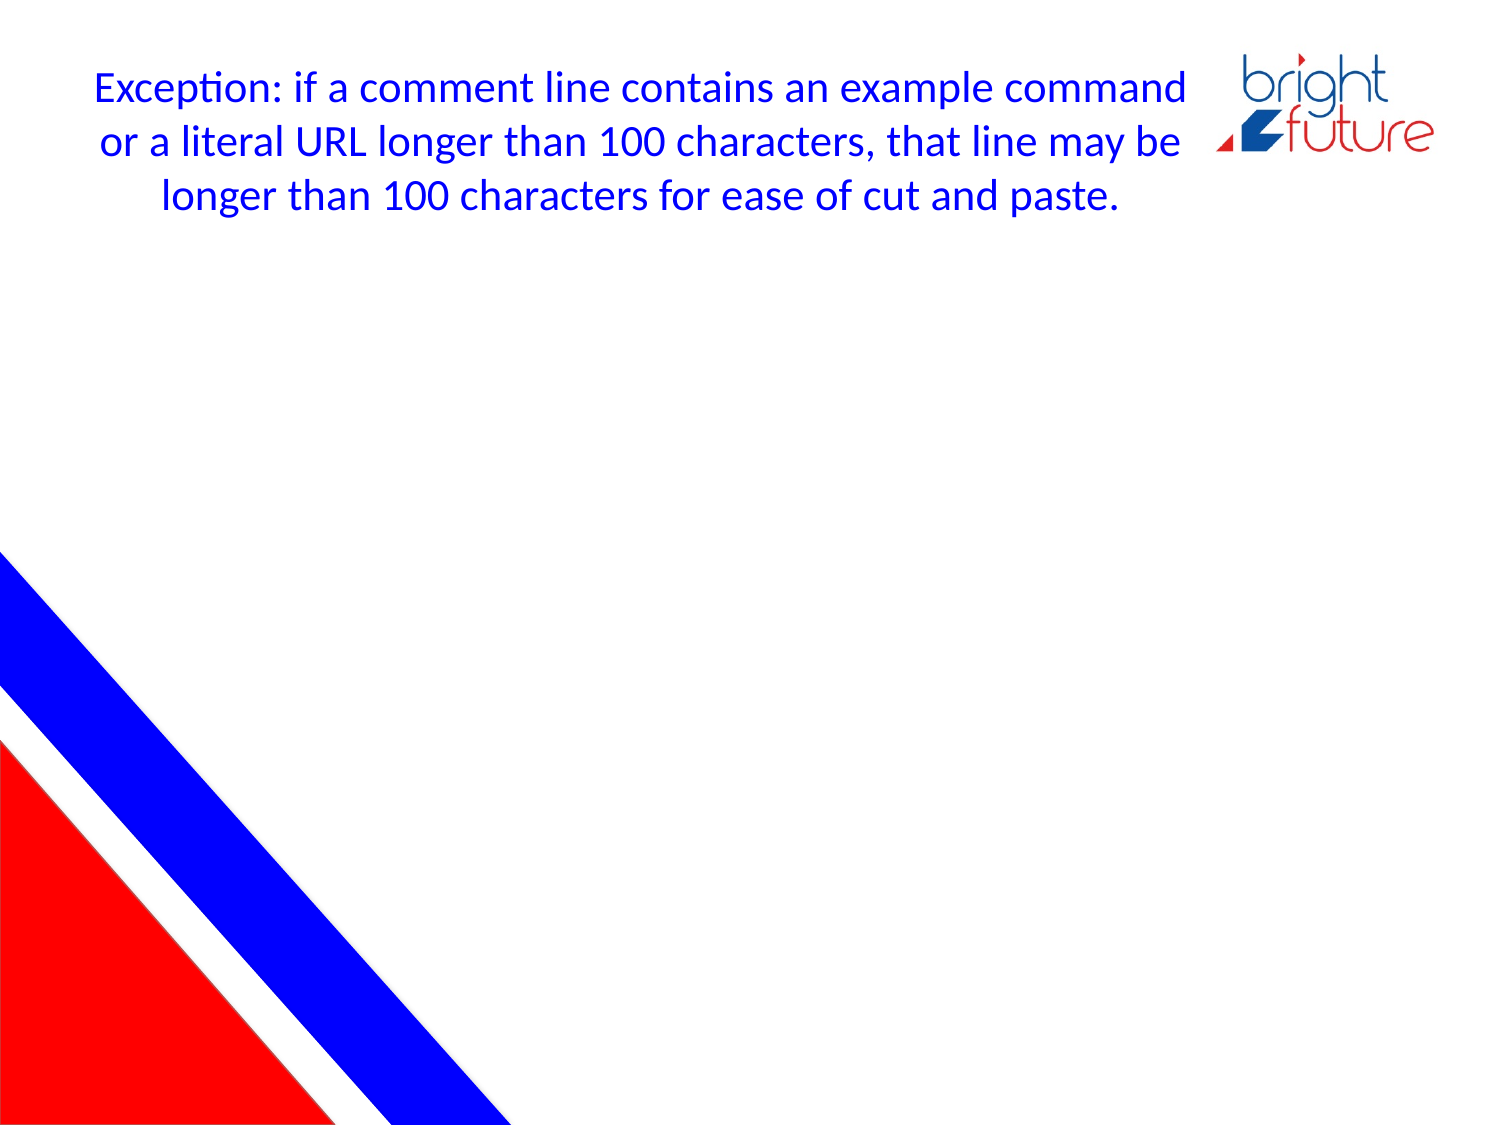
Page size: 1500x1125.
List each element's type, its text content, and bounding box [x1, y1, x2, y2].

title Exception: if a comment line contains an example command or a literal URL longer than 100 characters, that line may be longer than 100 characters for ease of cut and paste. [75, 45, 1209, 233]
picture [1185, 33, 1453, 181]
